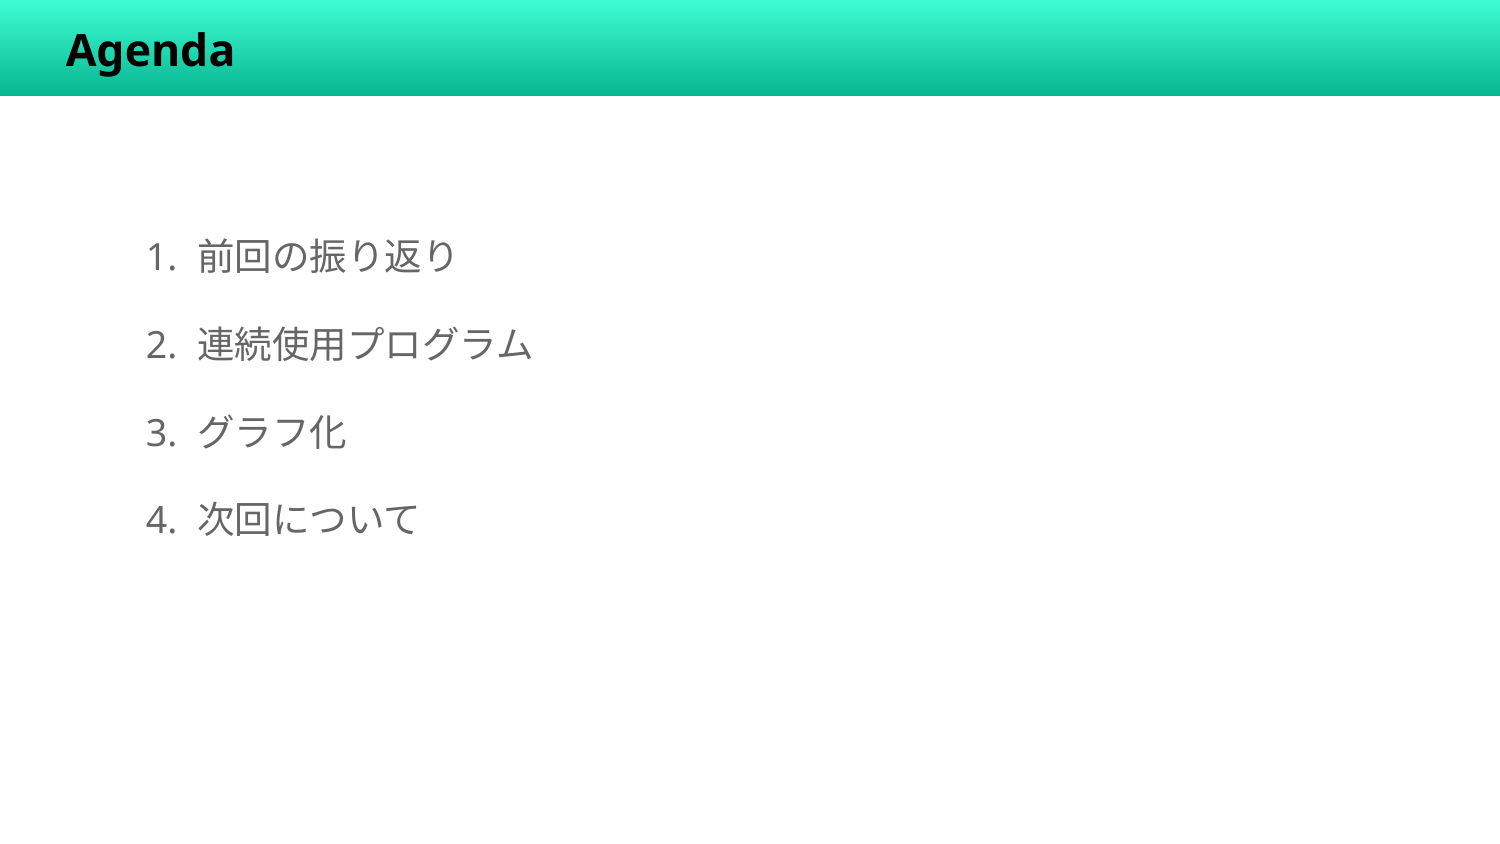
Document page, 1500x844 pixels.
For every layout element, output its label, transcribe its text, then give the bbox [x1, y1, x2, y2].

text_box 1. 前回の振り返り 2. 連続使用プログラム 3. グラフ化 4. 次回について [45, 137, 1466, 797]
text_box Agenda [0, 0, 1500, 96]
